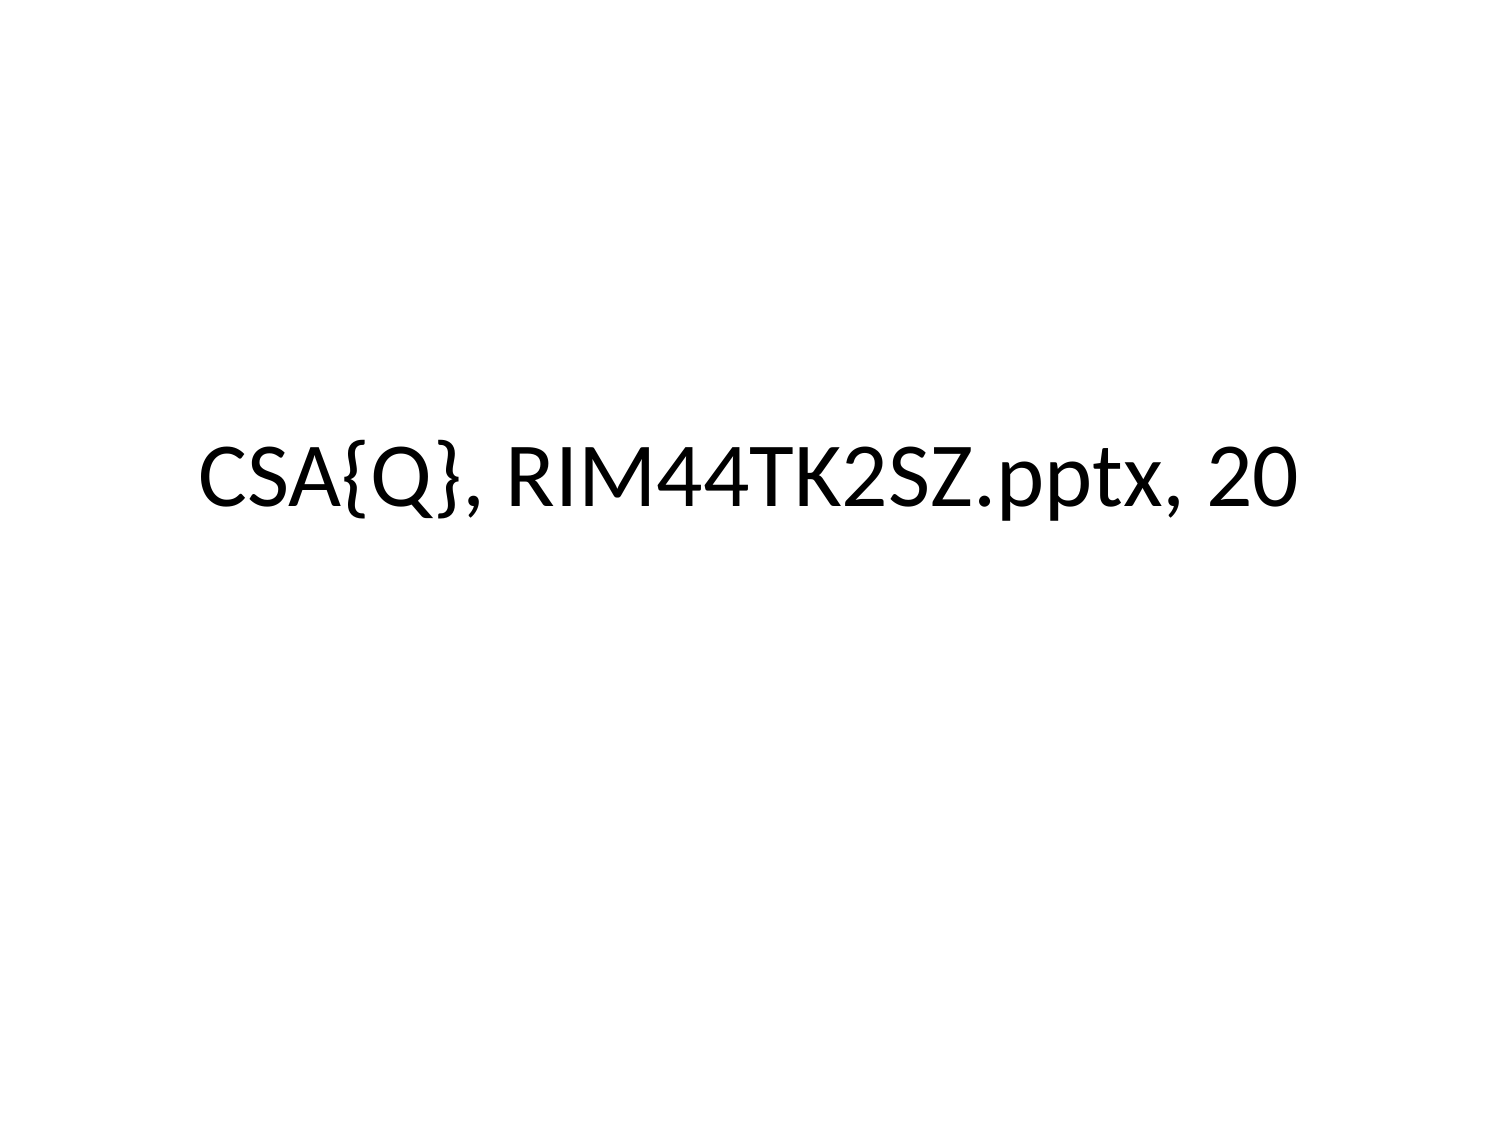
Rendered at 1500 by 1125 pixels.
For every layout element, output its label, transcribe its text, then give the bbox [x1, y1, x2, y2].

title CSA{Q}, RIM44TK2SZ.pptx, 20 [112, 349, 1388, 591]
